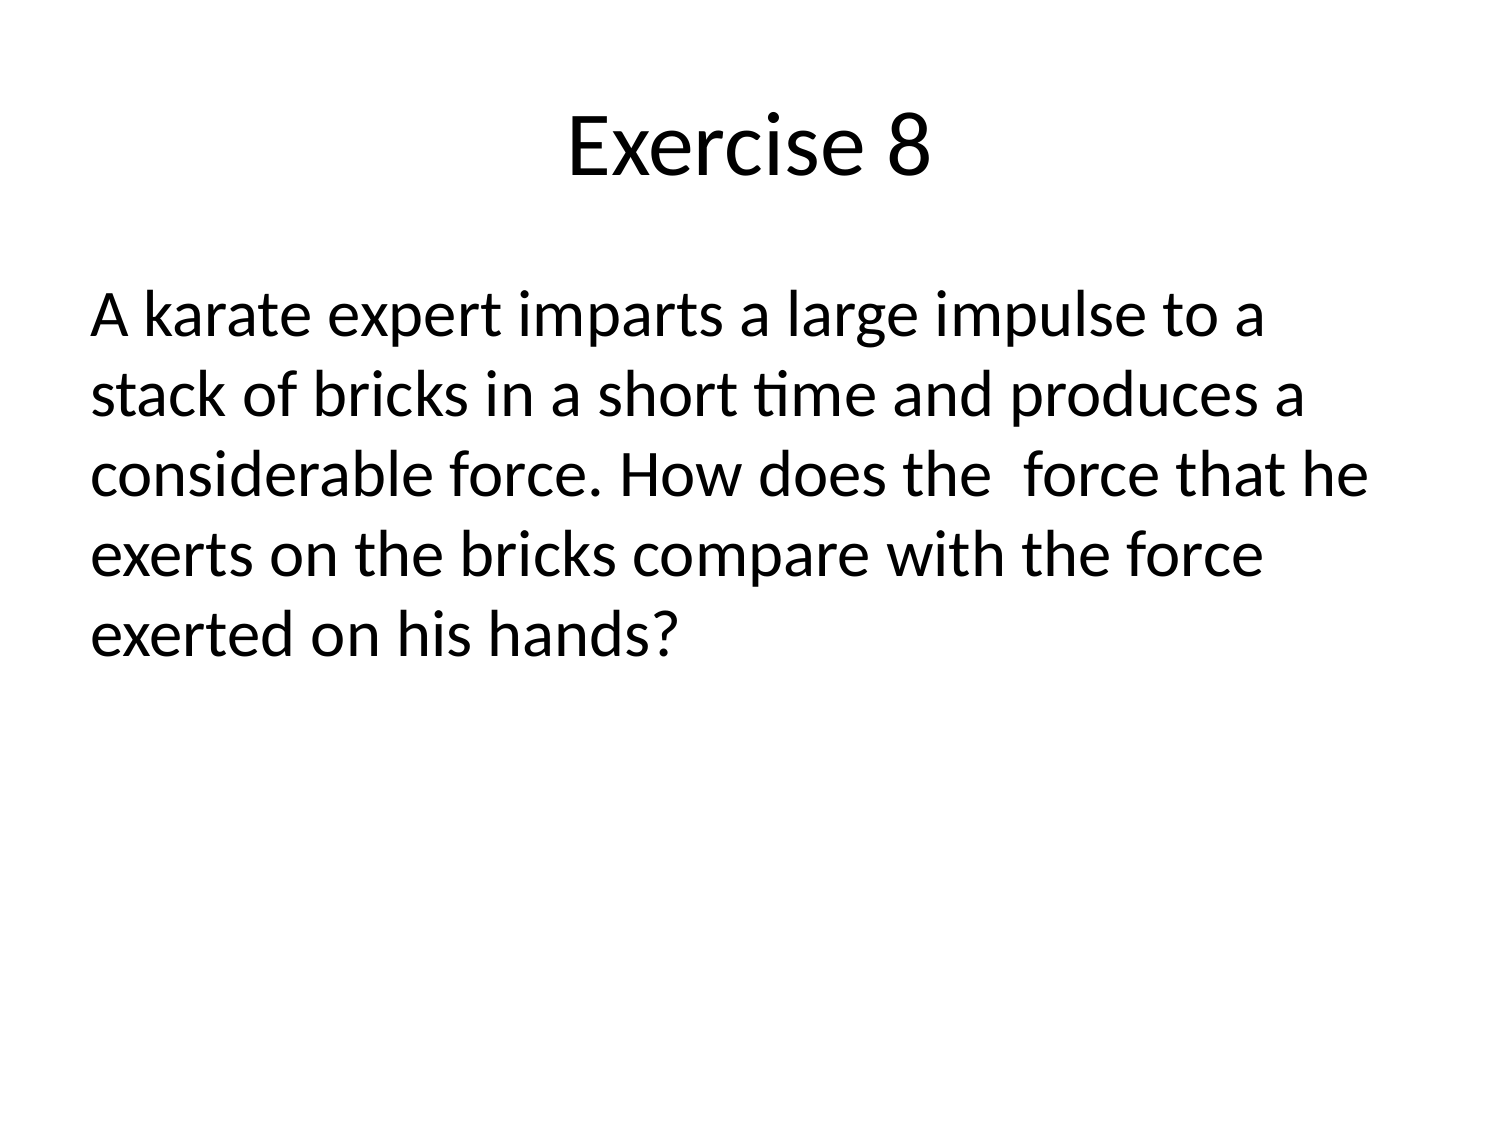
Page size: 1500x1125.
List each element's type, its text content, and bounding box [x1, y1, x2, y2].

title Exercise 8 [75, 45, 1425, 233]
list A karate expert imparts a large impulse to a stack of bricks in a short time and produces a considerable force. How does the force that he exerts on the bricks compare with the force exerted on his hands? [75, 262, 1425, 1005]
